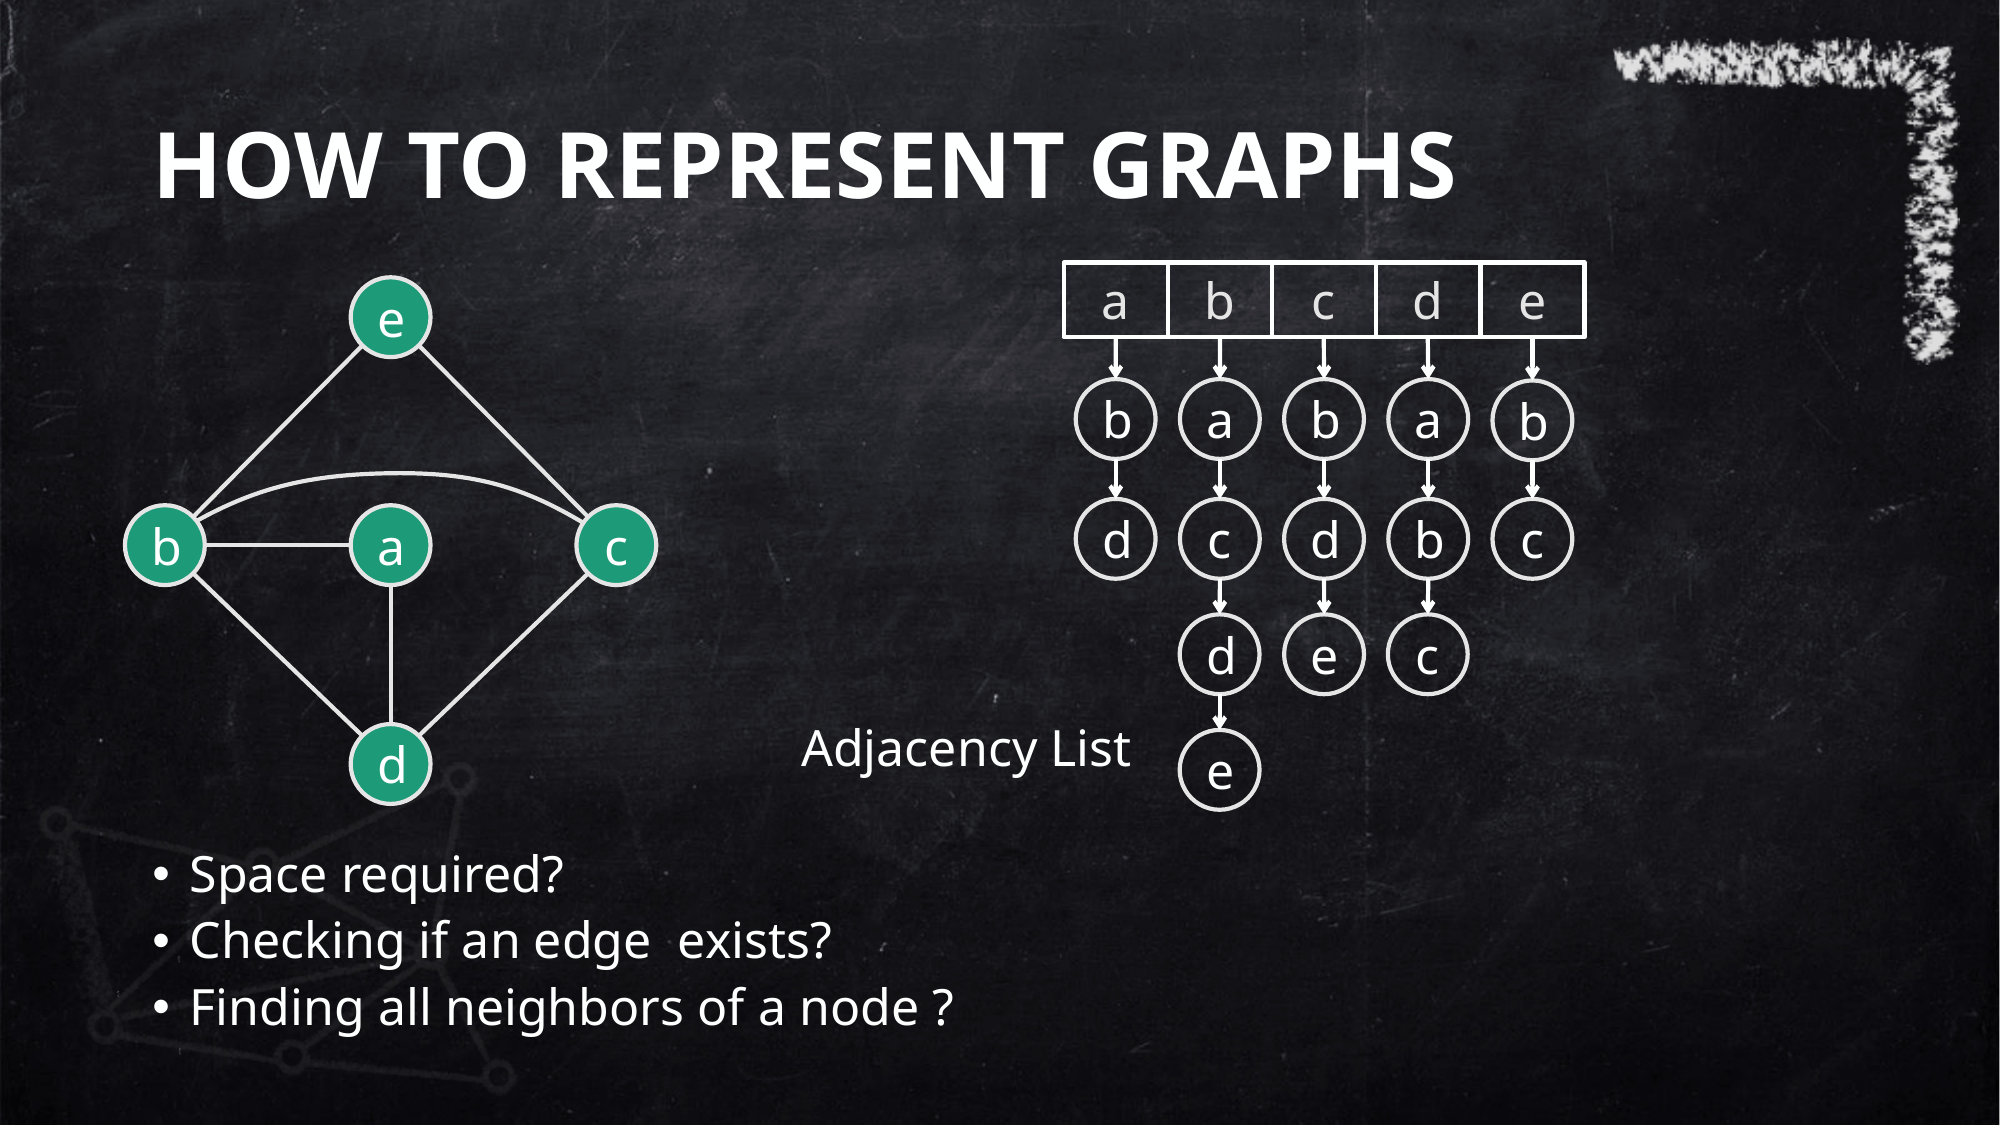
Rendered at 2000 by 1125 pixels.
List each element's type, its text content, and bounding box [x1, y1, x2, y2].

title HOW TO REPRESENT GRAPHS [137, 59, 1613, 278]
picture [0, 0, 2000, 1125]
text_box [1063, 262, 1585, 810]
text_box Adjacency List [786, 709, 1063, 785]
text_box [124, 277, 657, 804]
